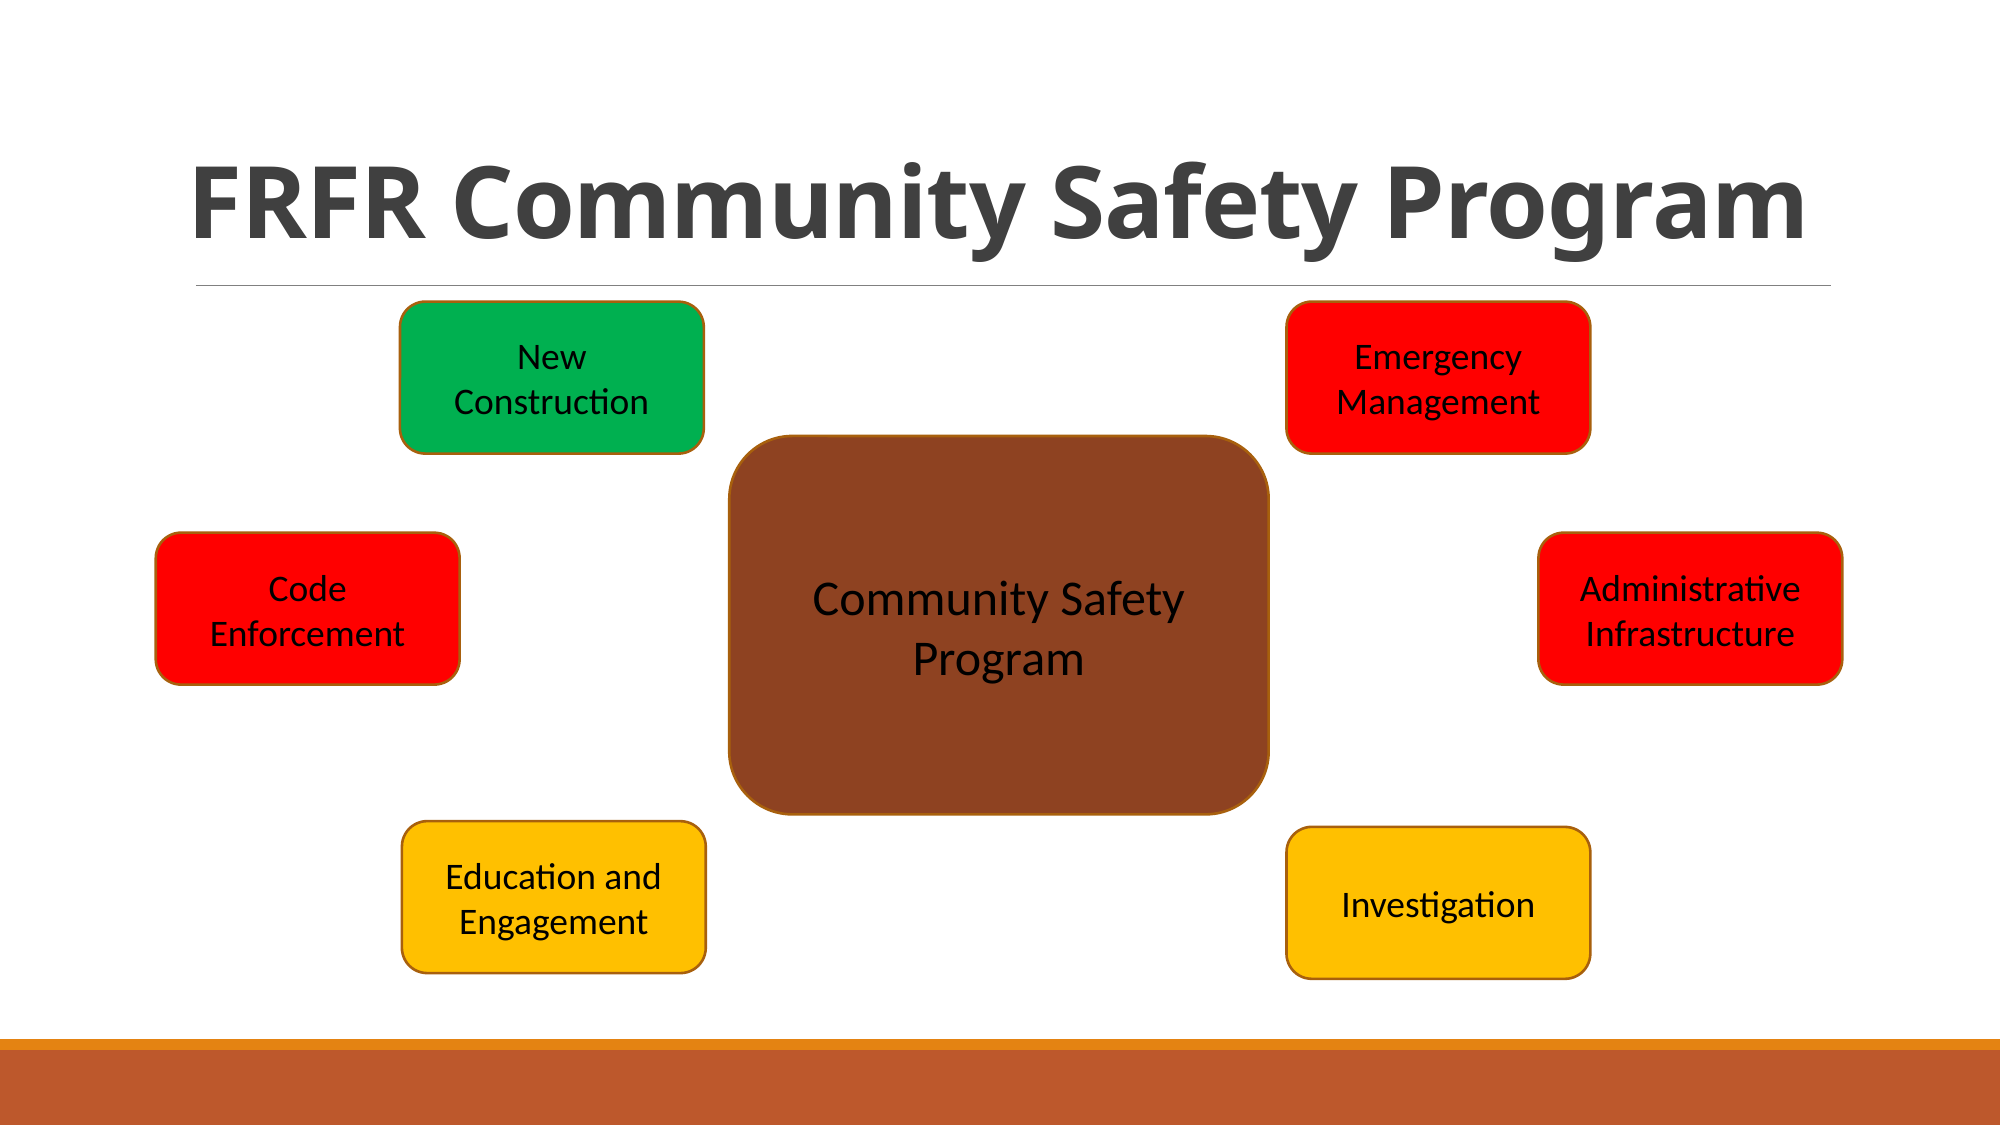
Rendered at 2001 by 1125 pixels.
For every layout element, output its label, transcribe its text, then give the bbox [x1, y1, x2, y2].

text_box Investigation [1285, 825, 1592, 981]
text_box Emergency Management [1285, 300, 1592, 455]
text_box Code Enforcement [154, 531, 461, 686]
title FRFR Community Safety Program [136, 48, 1862, 267]
text_box Education and Engagement [400, 819, 708, 975]
text_box Administrative Infrastructure [1537, 531, 1844, 686]
text_box New Construction [398, 300, 706, 455]
text_box Community Safety Program [727, 434, 1270, 816]
